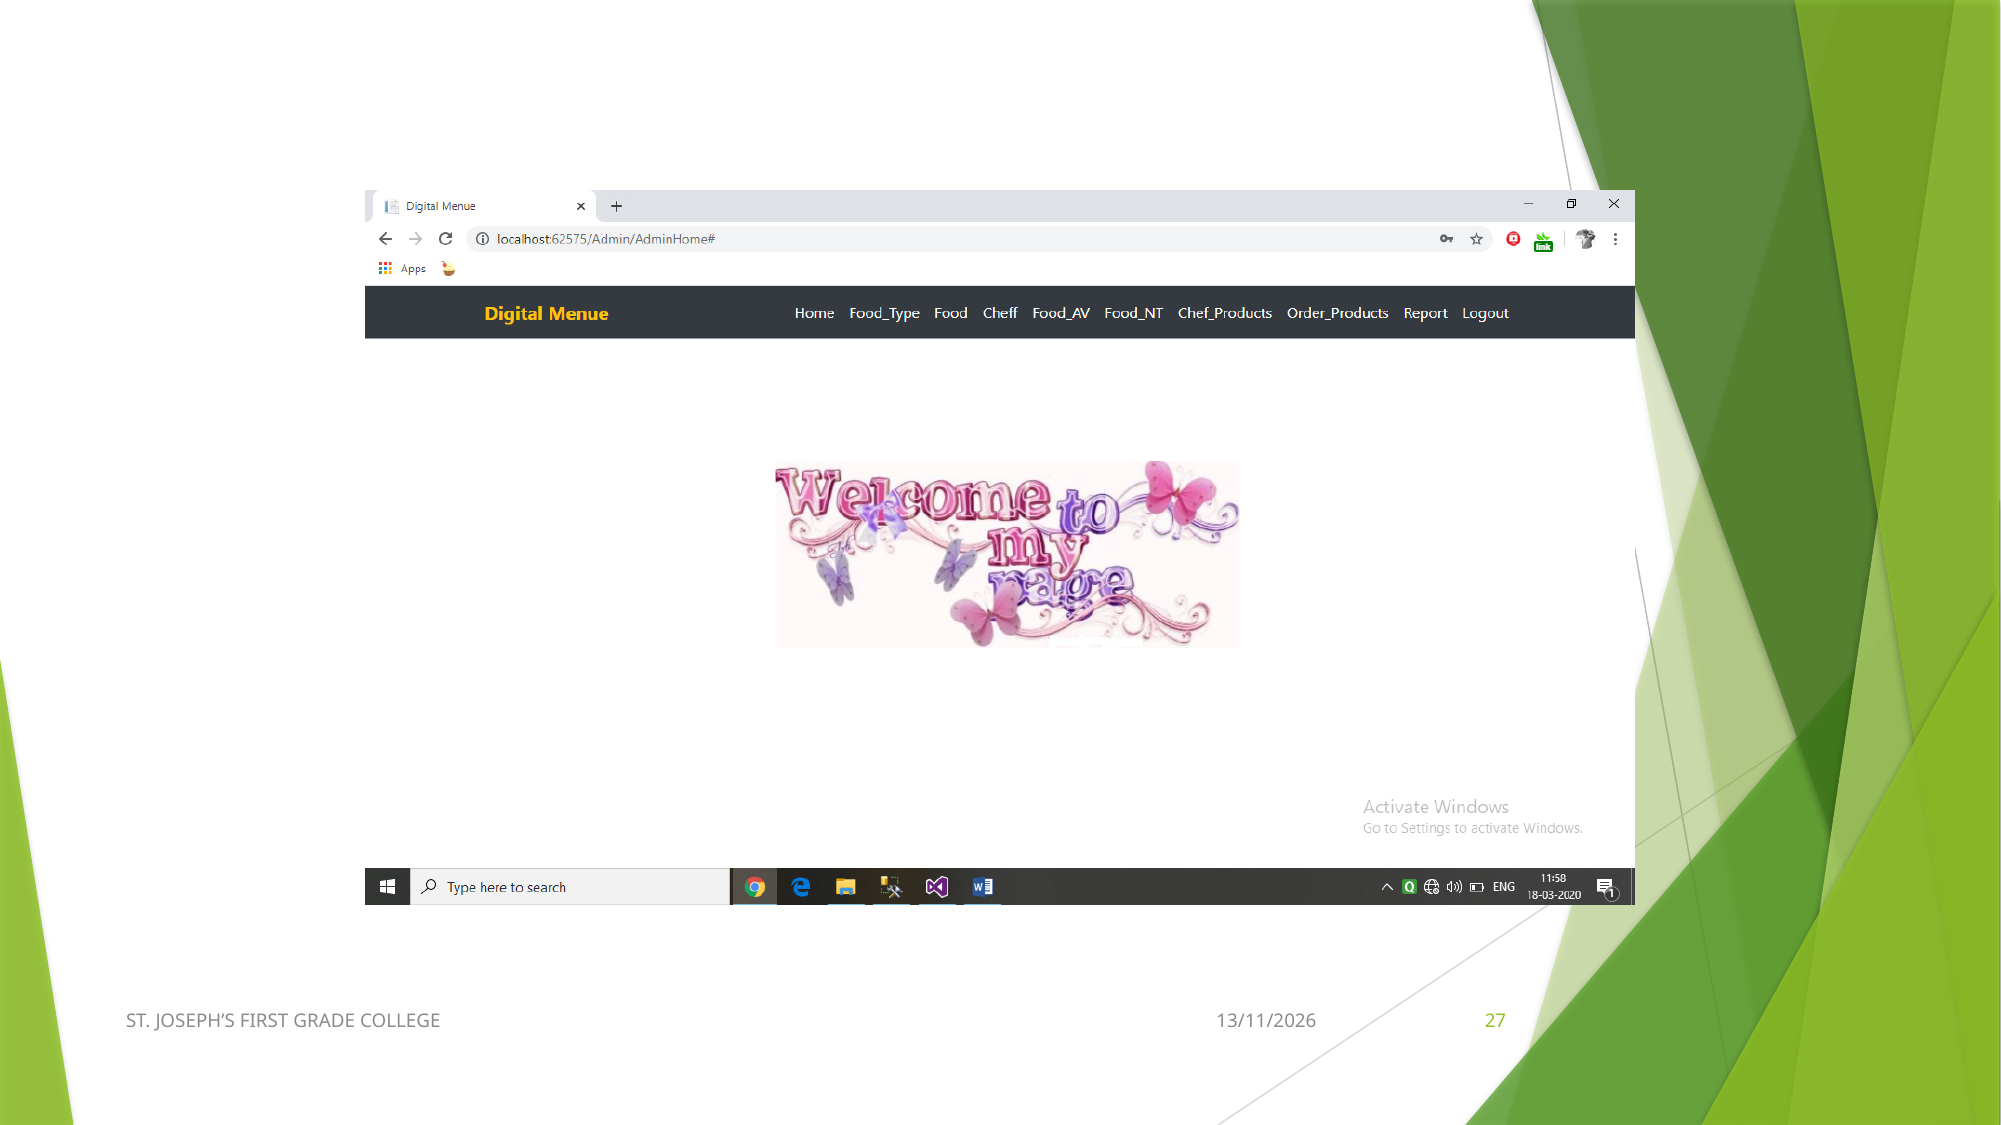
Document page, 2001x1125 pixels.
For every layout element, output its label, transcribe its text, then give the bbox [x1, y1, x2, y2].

footer ST. JOSEPH’S FIRST GRADE COLLEGE [111, 991, 1145, 1051]
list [364, 189, 1636, 905]
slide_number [1181, 991, 1332, 1051]
slide_number 27 [1409, 991, 1522, 1051]
